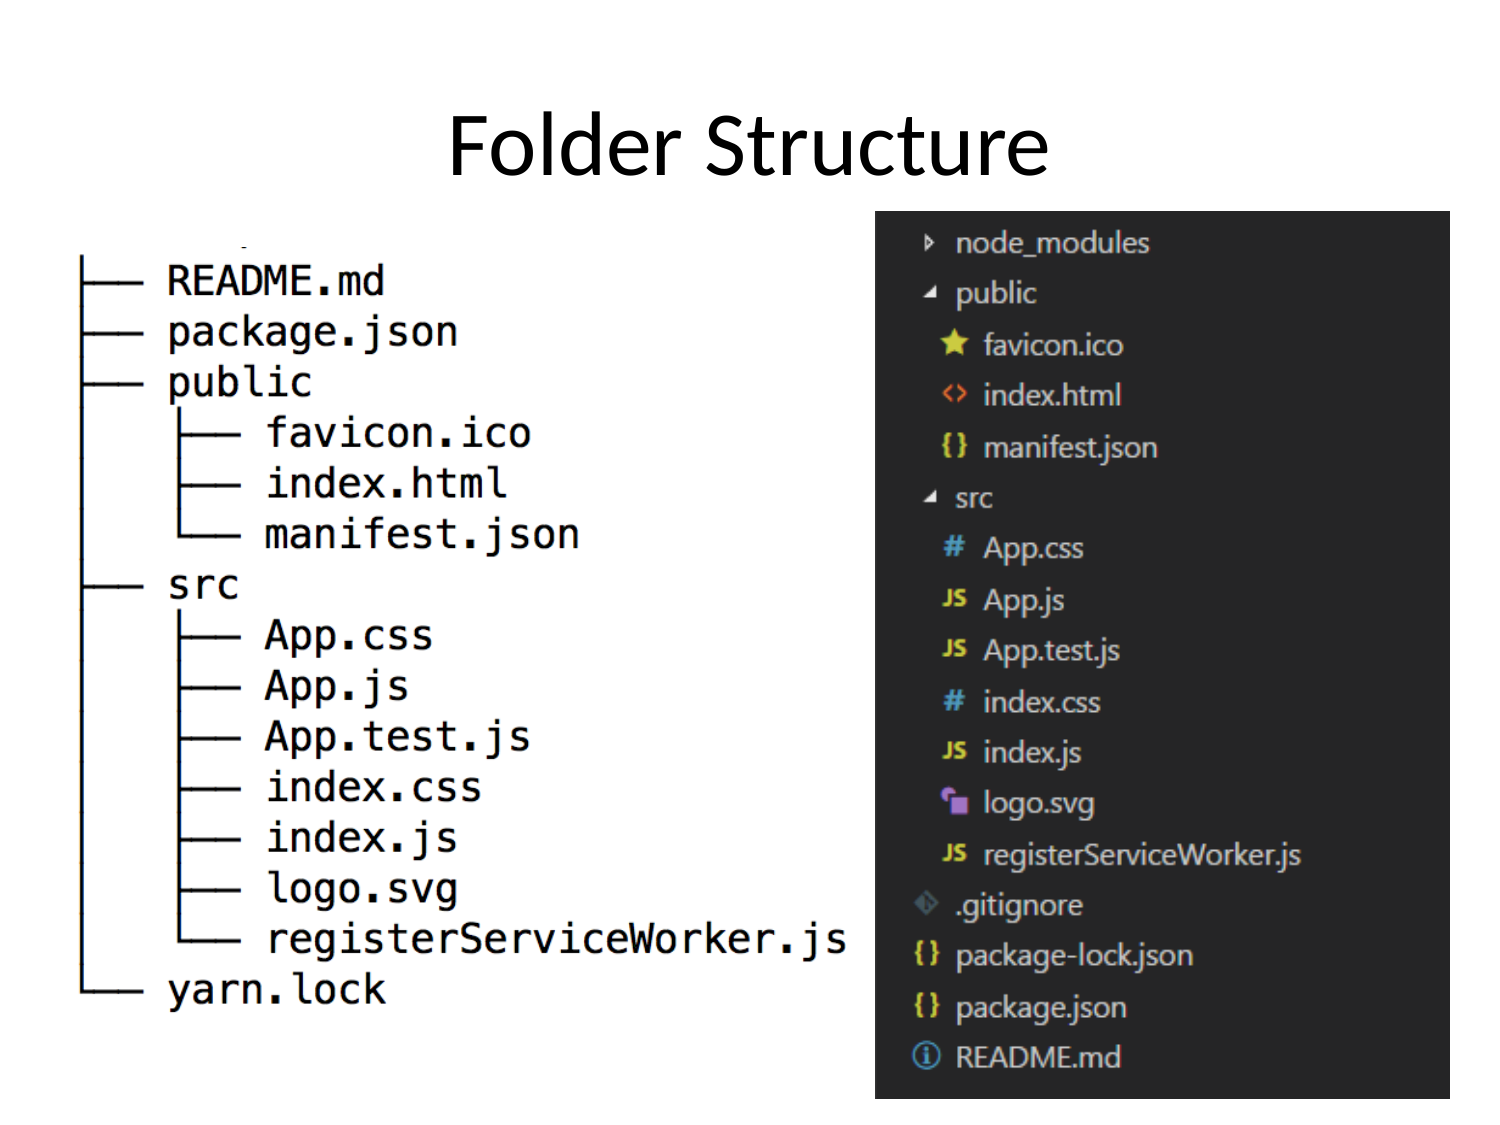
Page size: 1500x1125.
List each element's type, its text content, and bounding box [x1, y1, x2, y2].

title Folder Structure [75, 45, 1425, 233]
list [62, 247, 863, 1023]
picture [874, 211, 1451, 1100]
